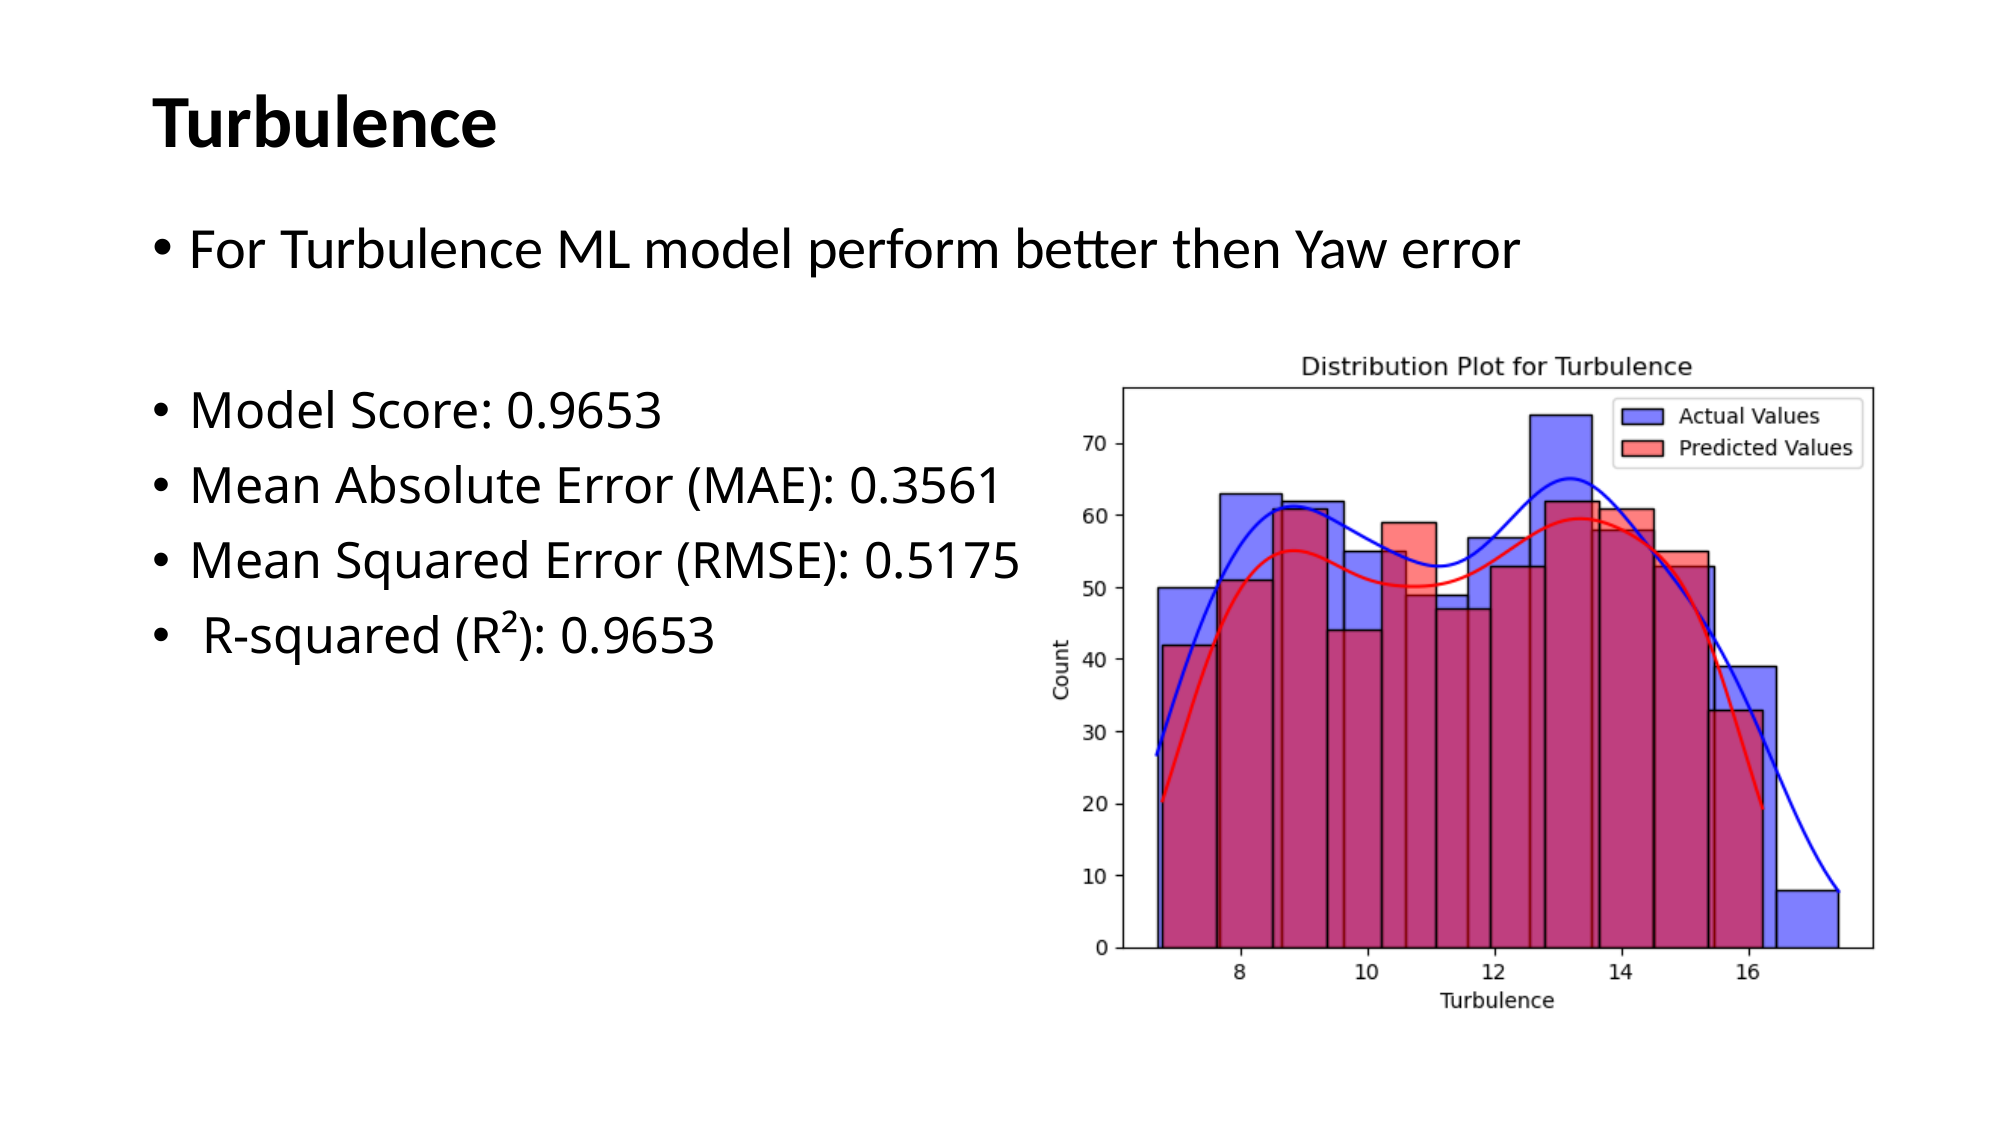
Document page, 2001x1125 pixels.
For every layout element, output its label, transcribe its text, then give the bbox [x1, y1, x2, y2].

title Turbulence [137, 59, 1863, 187]
list For Turbulence ML model perform better then Yaw error Model Score: 0.9653 Mean Absolute Error (MAE): 0.3561 Root Mean Squared Error (RMSE): 0.51759 R-squared (R²): 0.9653 [137, 210, 1863, 1014]
picture [1019, 339, 1959, 1031]
